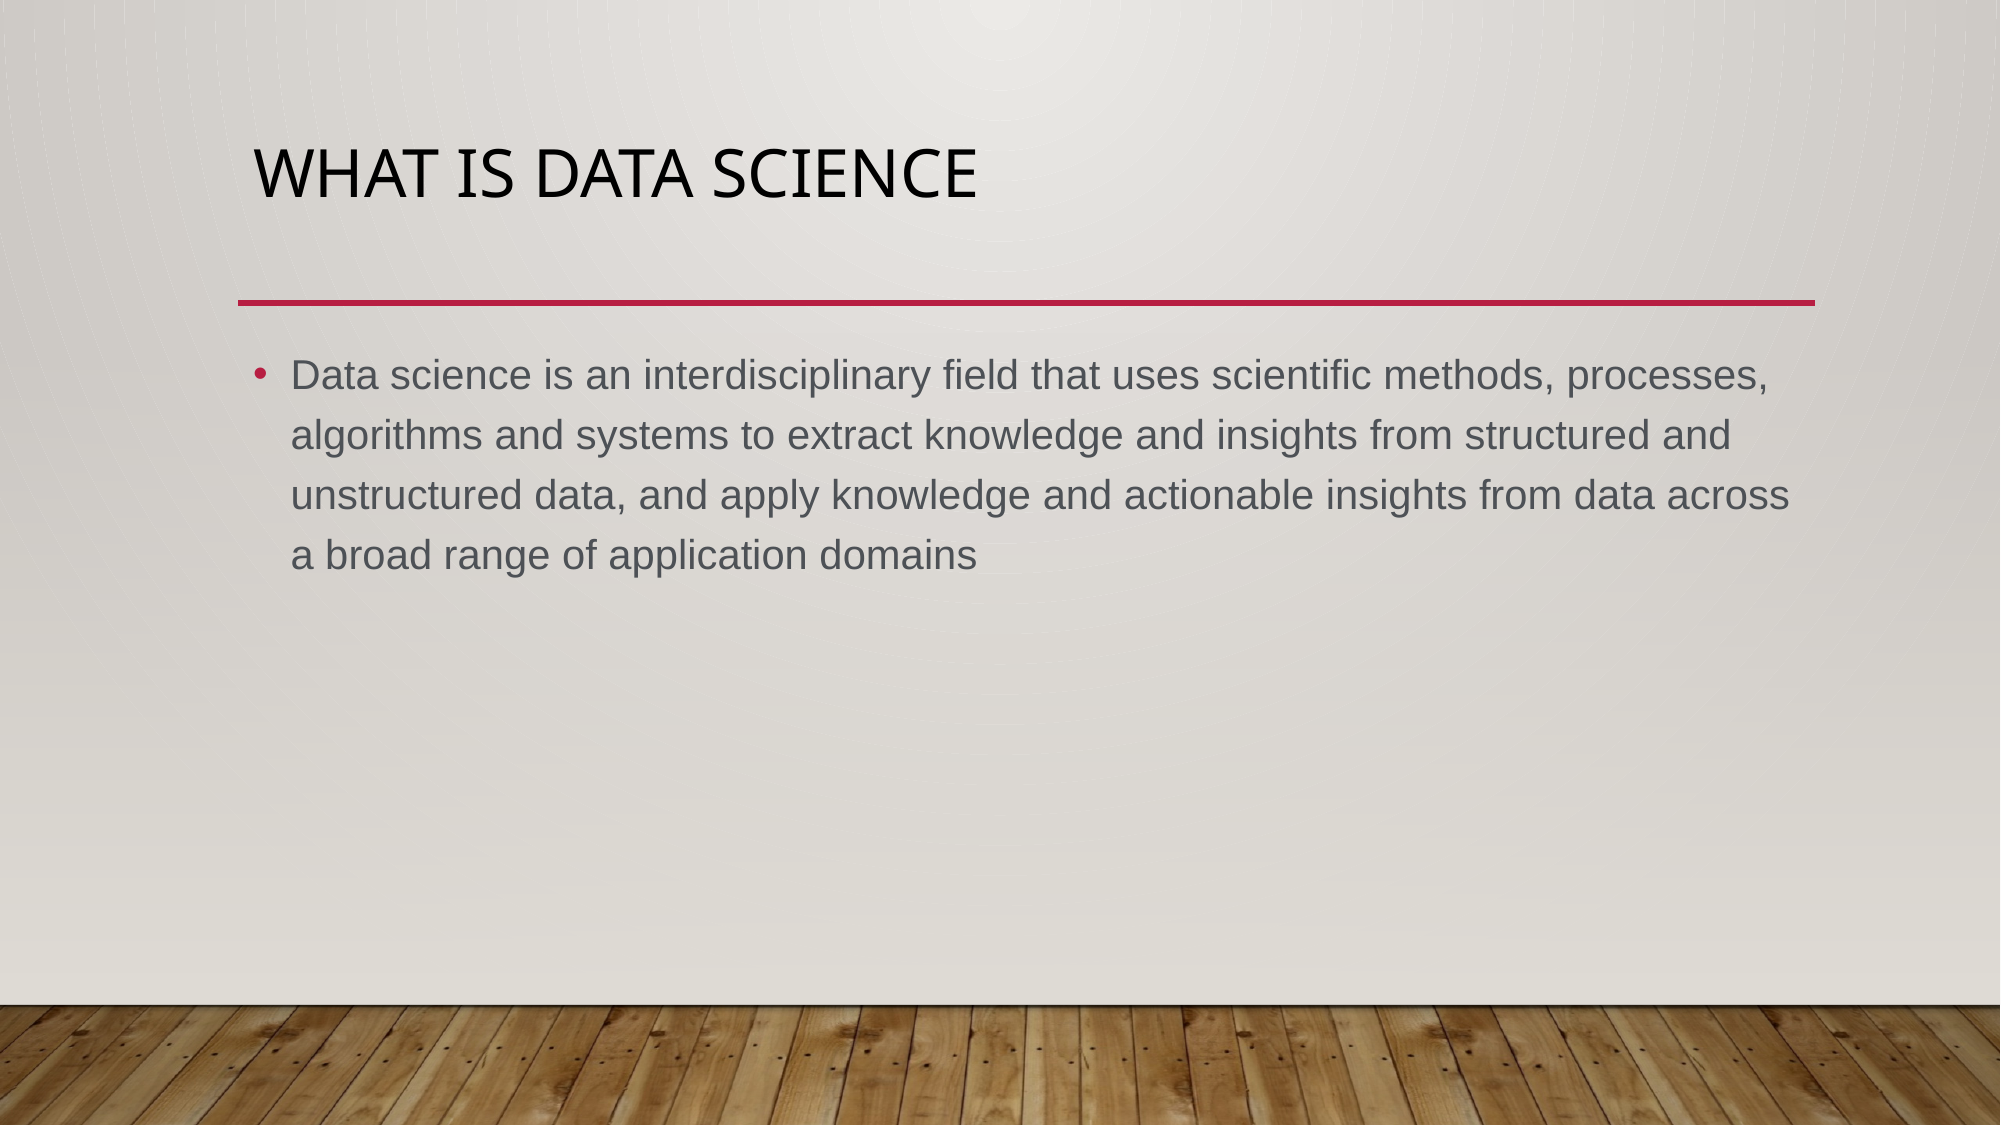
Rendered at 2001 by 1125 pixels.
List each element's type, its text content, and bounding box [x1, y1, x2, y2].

picture [0, 1005, 2000, 1125]
list Data science is an interdisciplinary field that uses scientific methods, processes, algorithms and systems to extract knowledge and insights from structured and unstructured data, and apply knowledge and actionable insights from data across a broad range of application domains [238, 330, 1814, 897]
title What is data science [238, 131, 1814, 305]
